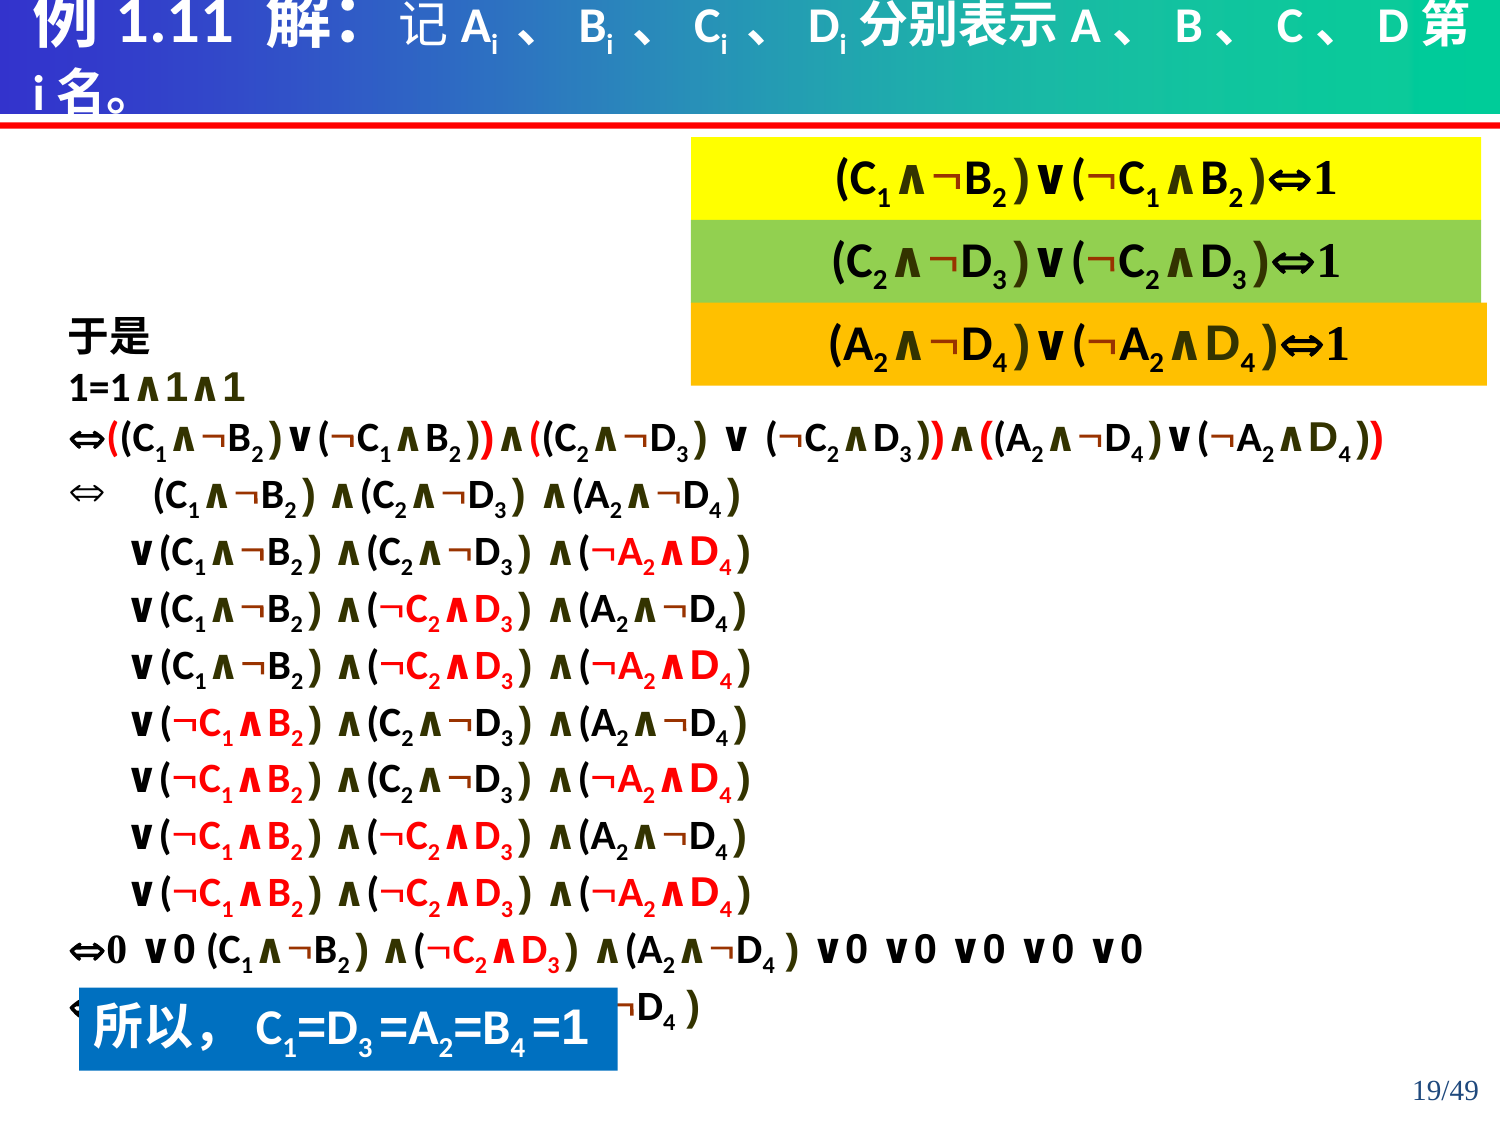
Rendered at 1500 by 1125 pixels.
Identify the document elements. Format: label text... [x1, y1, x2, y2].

slide_number 19/49 [1143, 1093, 1495, 1125]
text_box (C2∧D3 )∨(C2∧D3 )1 [690, 219, 1482, 302]
text_box (C1∧B2 )∨(C1∧B2 )1 [691, 137, 1482, 219]
text_box 所以，C1=D3 =A2=B4 =1 [79, 987, 618, 1071]
picture [0, 0, 1500, 114]
text_box 于是 1=1∧1∧1 ((C1∧B2 )∨(C1∧B2 ))∧((C2∧D3 ) ∨ (C2∧D3 ))∧((A2∧D4 )∨(A2∧D4 )) (C1∧B2 ) ∧(C2∧D3 ) ∧(A2∧D4 ) ∨(C1∧B2 ) ∧(C2∧D3 ) ∧(A2∧D4 ) ∨(C1∧B2 ) ∧(C2∧D3 ) ∧(A2∧D4 ) ∨(C1∧B2 ) ∧(C2∧D3 ) ∧(A2∧D4 ) ∨(C1∧B2 ) ∧(C2∧D3 ) ∧(A2∧D4 ) ∨(C1∧B2 ) ∧(C2∧D3 ) ∧(A2∧D4 ) ∨(C1∧B2 ) ∧(C2∧D3 ) ∧(A2∧D4 ) ∨(C1∧B2 ) ∧(C2∧D3 ) ∧(A2∧D4 ) 0 ∨0 (C1∧B2 ) ∧(C2∧D3 ) ∧(A2∧D4 ) ∨0 ∨0 ∨0 ∨0 ∨0 (C1∧B2 ) ∧(C2∧D3 ) ∧(A2∧D4 ) [53, 302, 1500, 1093]
title 例1.11 解：记Ai 、Bi 、Ci 、Di分别表示A、B、C、D第i名。 [17, 0, 1500, 101]
